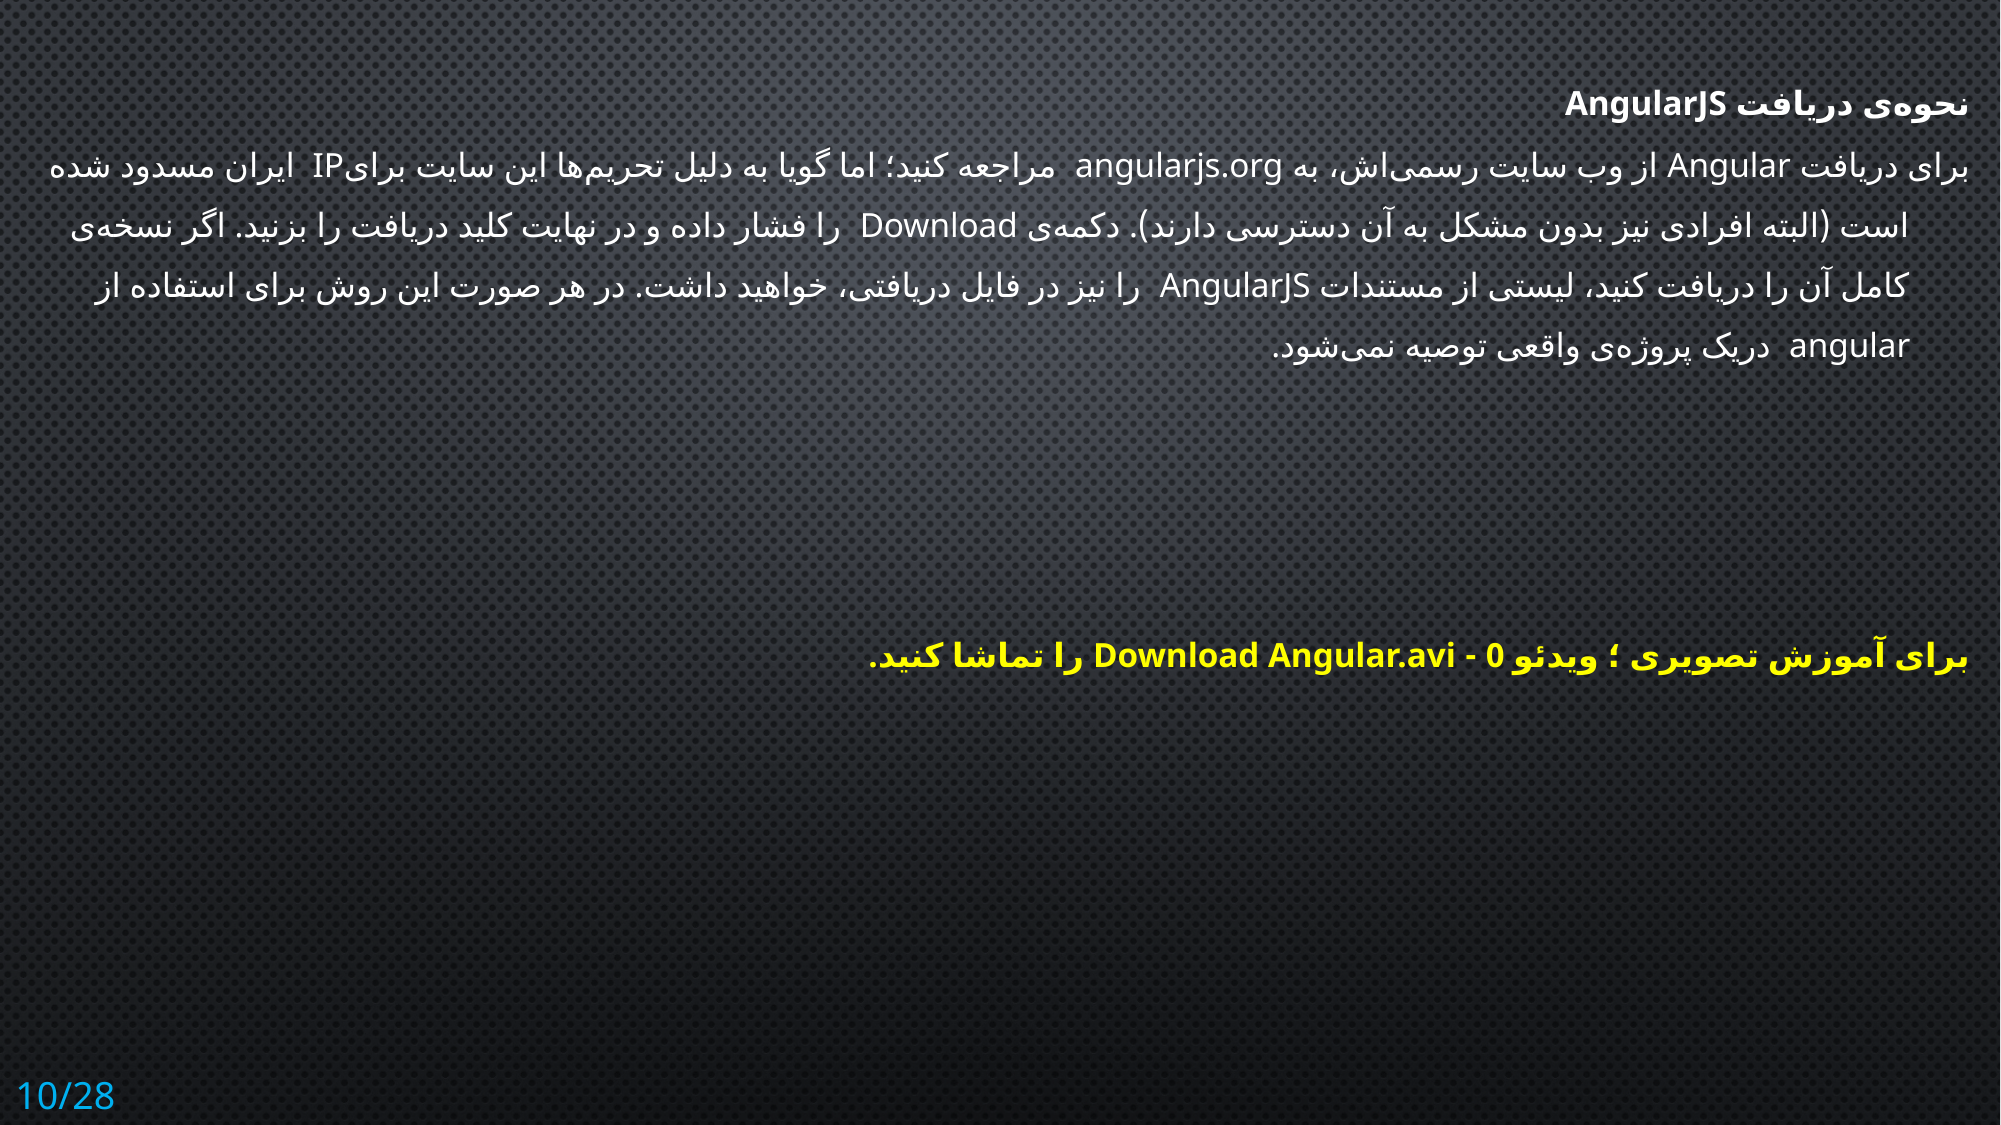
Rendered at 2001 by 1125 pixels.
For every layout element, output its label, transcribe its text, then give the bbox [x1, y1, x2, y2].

text_box نحوه‌ی دریافت AngularJS برای دریافت Angular از وب سایت رسمی‌اش، به angularjs.org مراجعه کنید؛ اما گویا به دلیل تحریم‌ها این سایت برایIP ایران مسدود شده است (البته افرادی نیز بدون مشکل به آن دسترسی دارند). دکمه‌ی Download را فشار داده و در نهایت کلید دریافت را بزنید. اگر نسخه‌ی کامل آن را دریافت کنید، لیستی از مستندات AngularJS را نیز در فایل دریافتی، خواهید داشت. در هر صورت این روش برای استفاده از angular دریک پروژه‌ی واقعی توصیه نمی‌شود. برای آموزش تصویری ؛ ویدئو 0 - Download Angular.avi را تماشا کنید. [0, 55, 2000, 682]
text_box 10/28 [0, 1064, 131, 1125]
